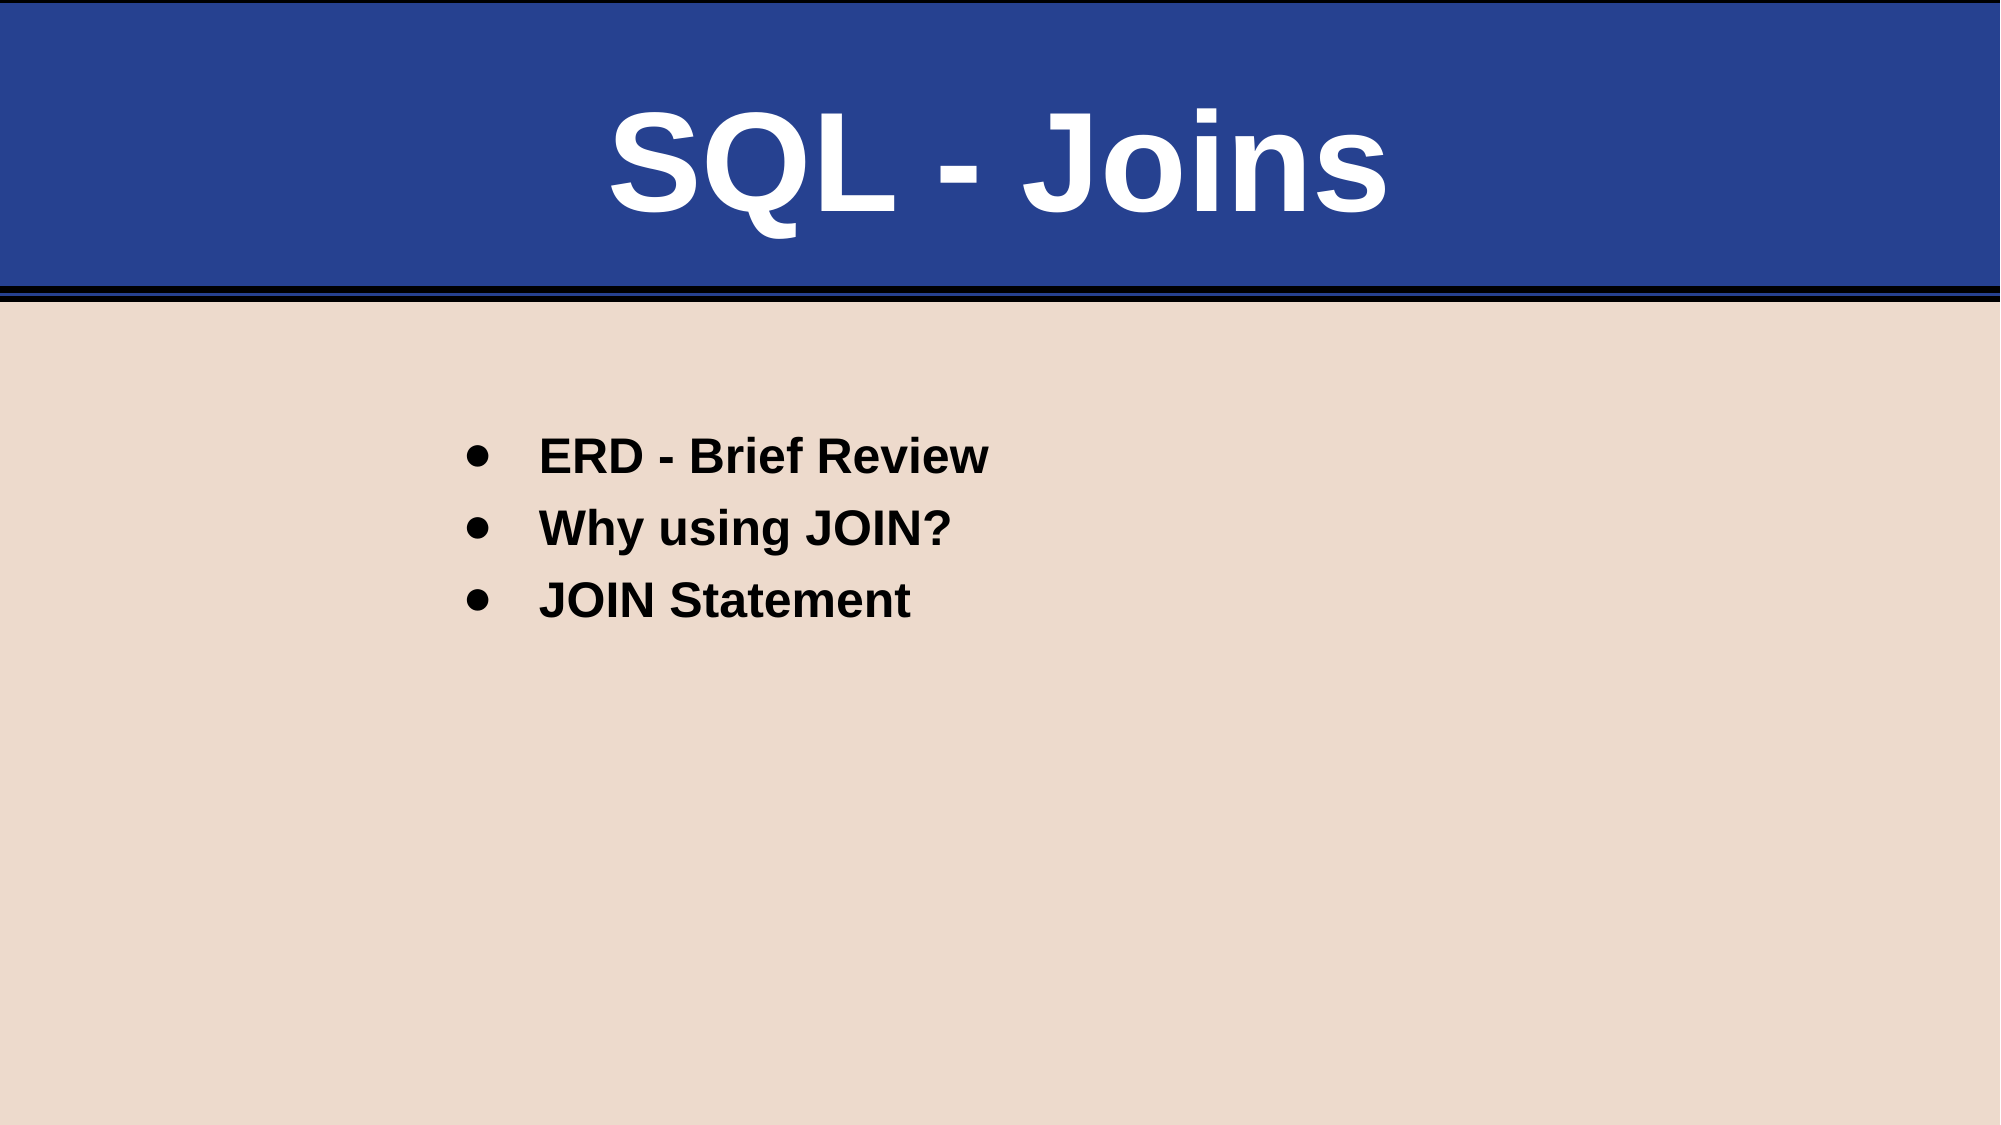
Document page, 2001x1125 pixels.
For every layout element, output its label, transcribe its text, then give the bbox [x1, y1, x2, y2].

text_box [0, 0, 2000, 289]
title SQL - Joins [67, 43, 1933, 261]
text_box [0, 290, 2000, 299]
text_box ERD - Brief Review Why using JOIN? JOIN Statement [427, 391, 1585, 647]
